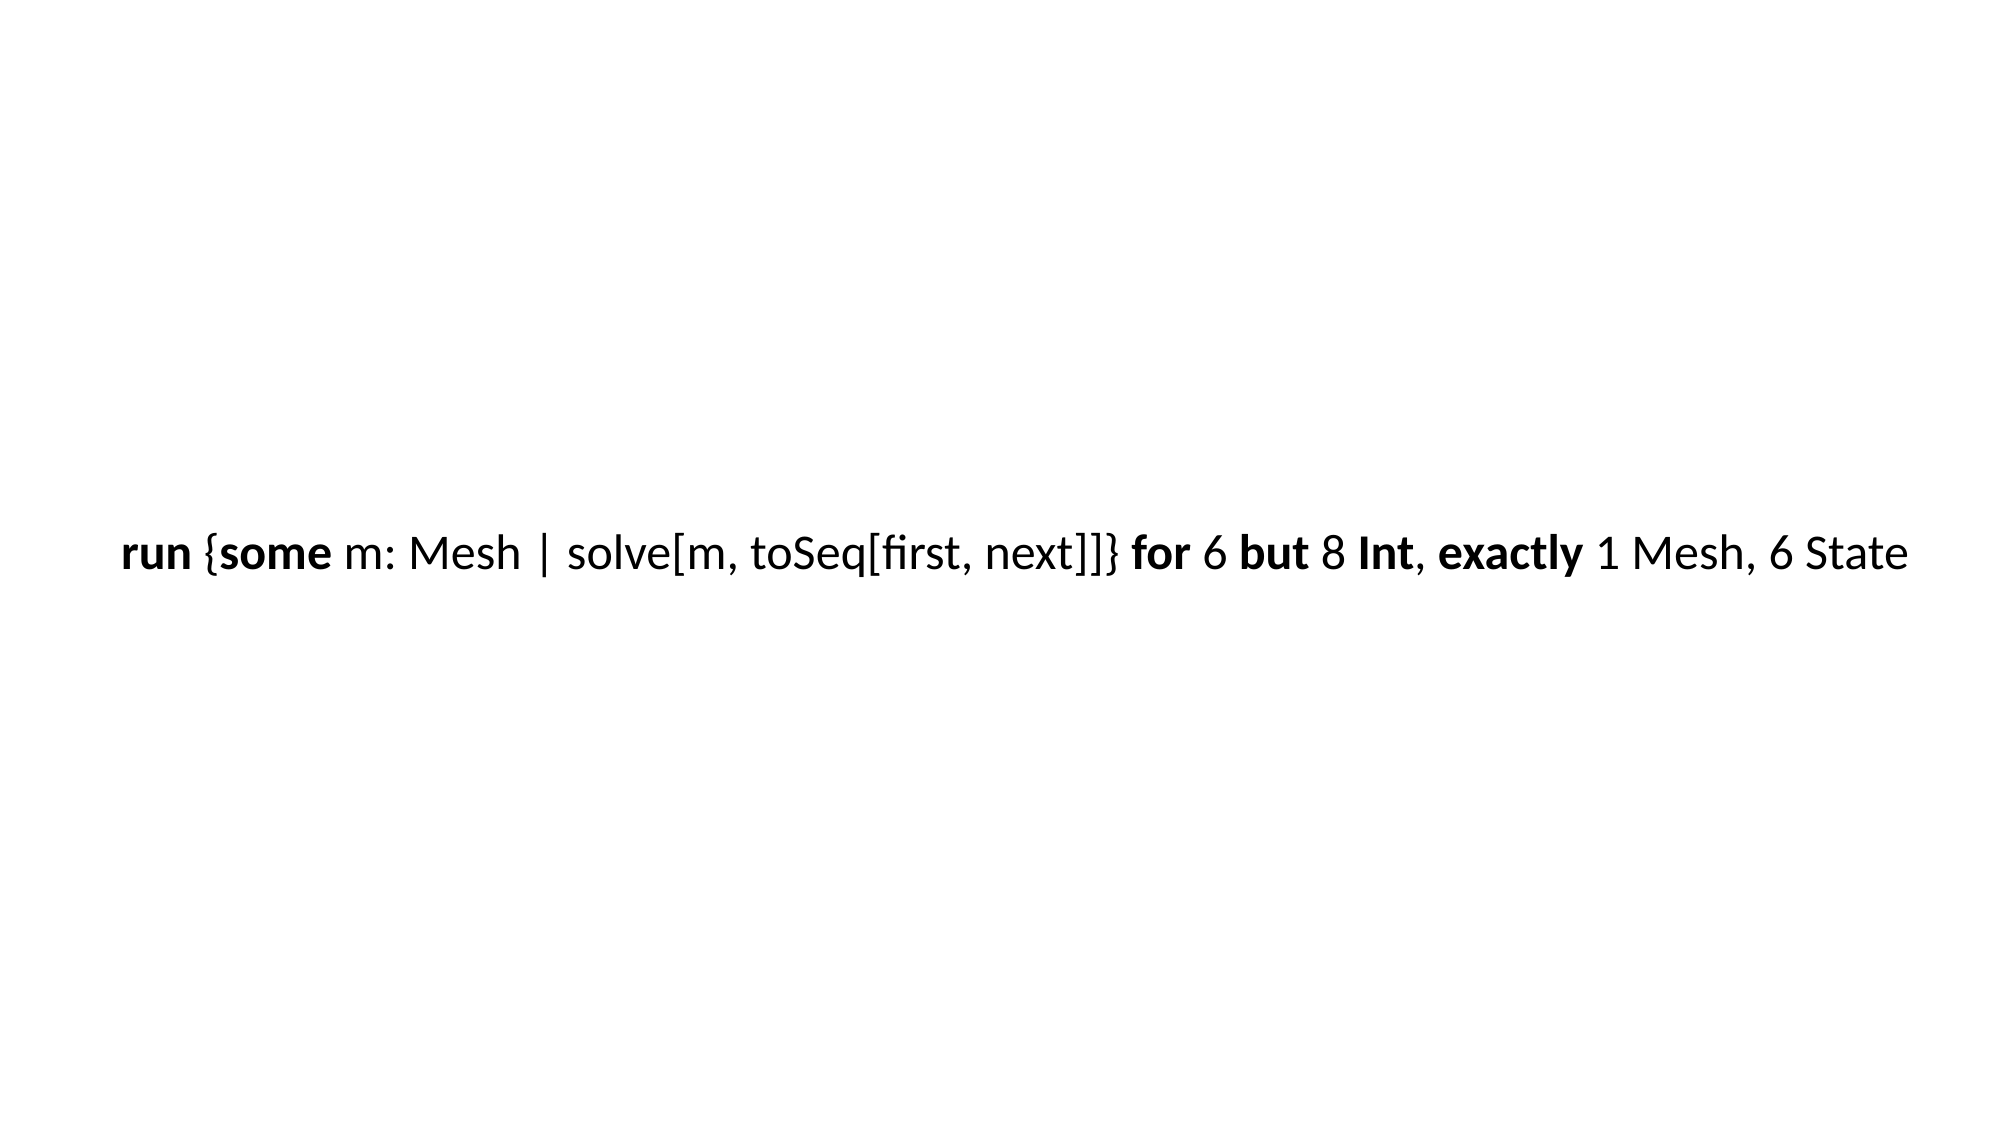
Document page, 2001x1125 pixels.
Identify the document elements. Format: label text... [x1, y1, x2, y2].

text_box run {some m: Mesh | solve[m, toSeq[first, next]]} for 6 but 8 Int, exactly 1 Mesh, 6 State [106, 512, 1978, 587]
